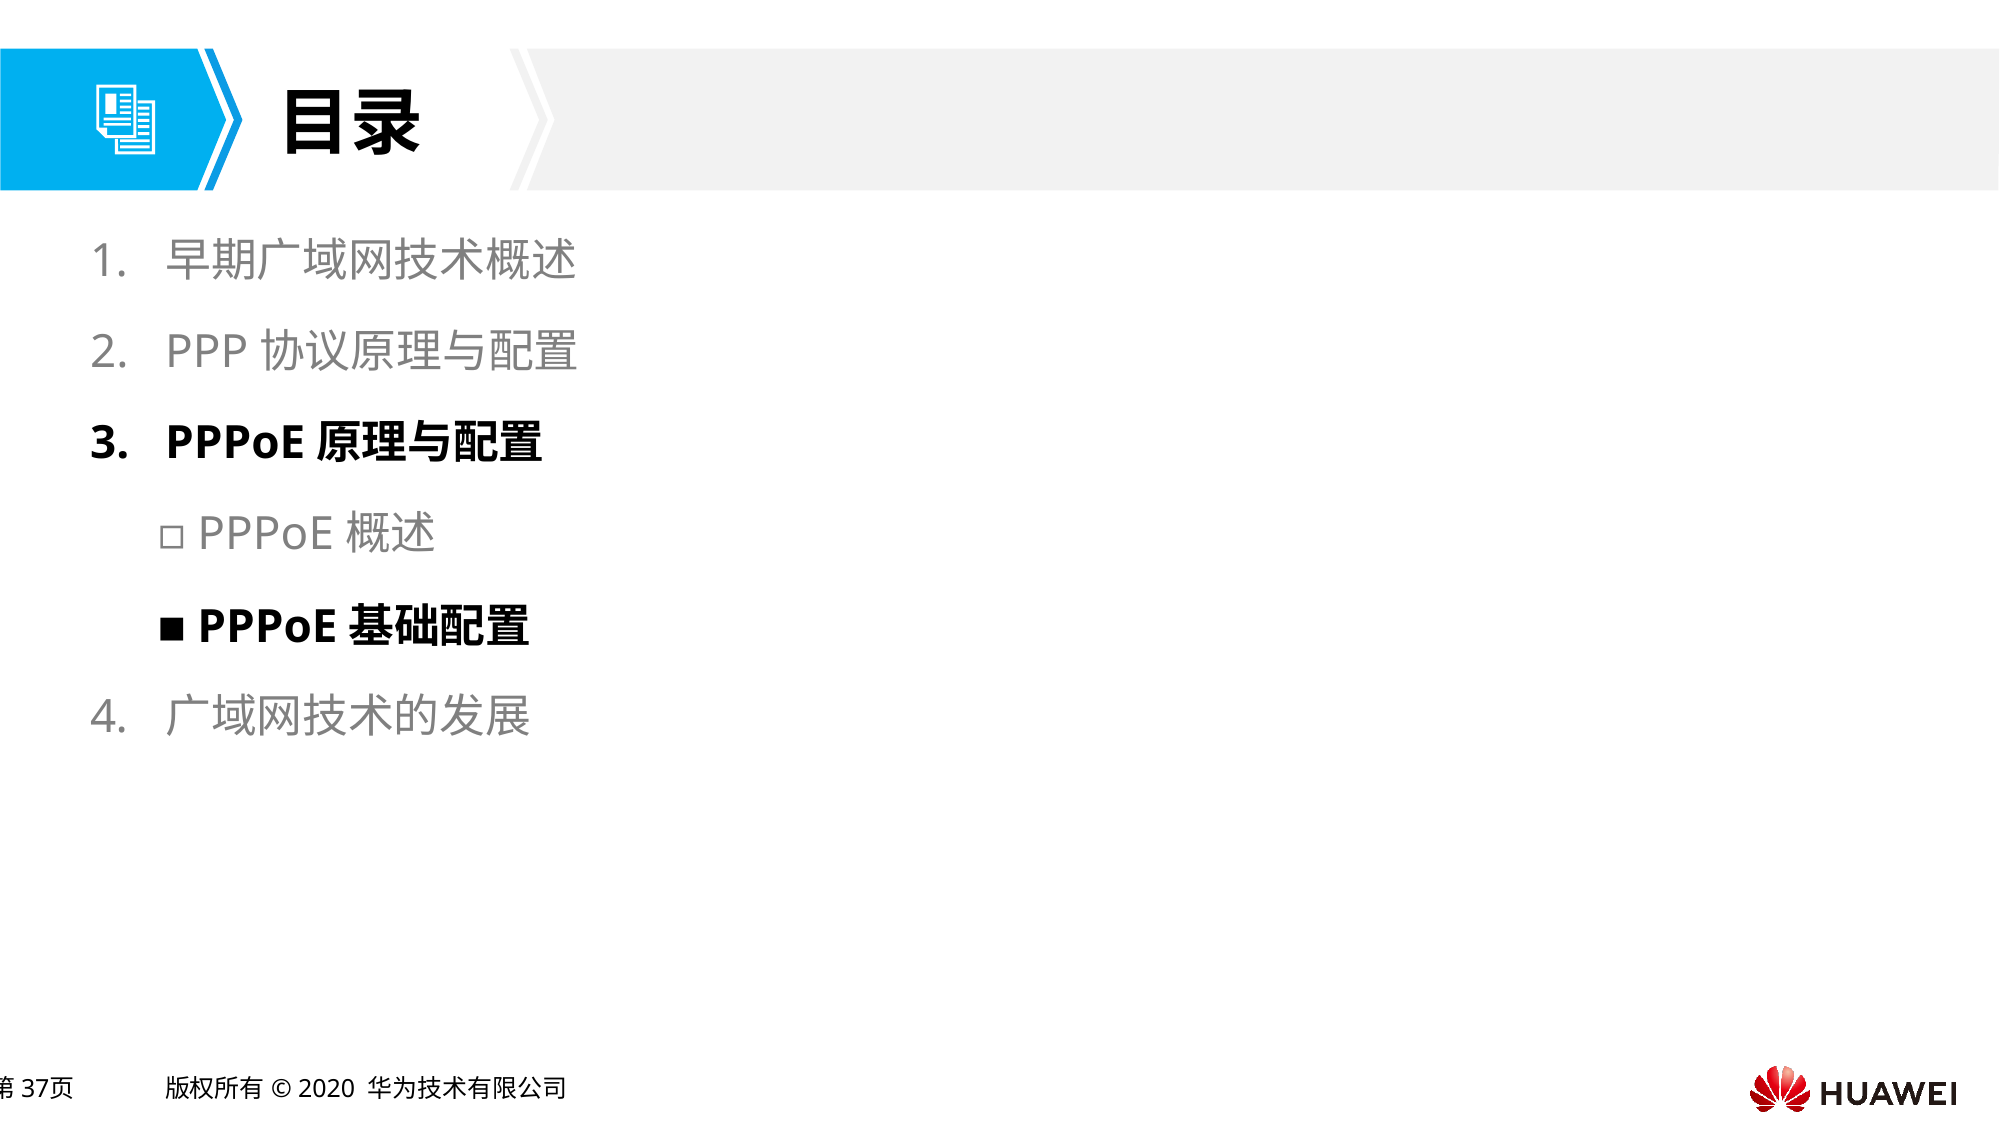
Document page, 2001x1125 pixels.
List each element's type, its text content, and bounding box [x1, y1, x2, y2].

list 早期广域网技术概述 PPP协议原理与配置 PPPoE原理与配置 PPPoE概述 PPPoE基础配置 广域网技术的发展 [76, 202, 1927, 971]
picture [1750, 1066, 1956, 1112]
